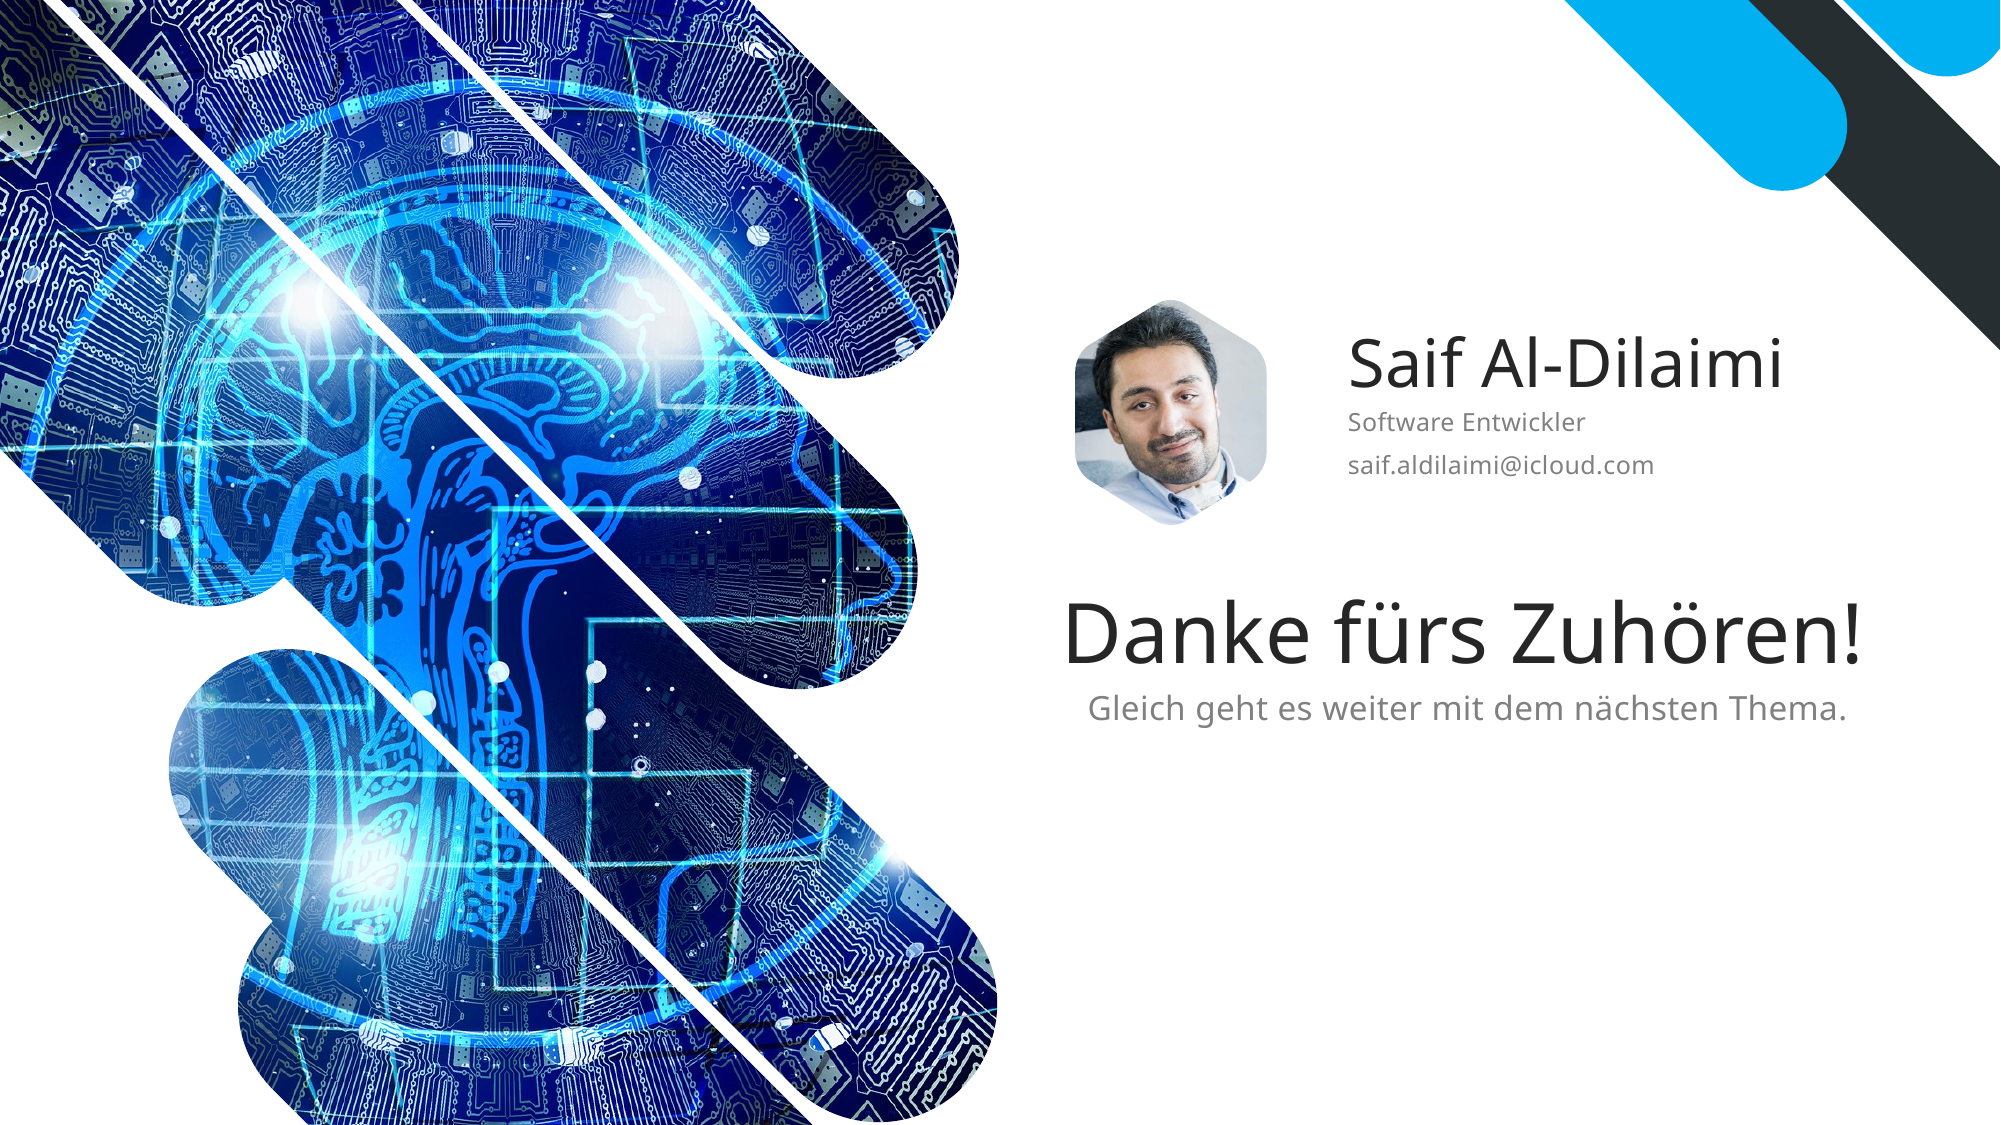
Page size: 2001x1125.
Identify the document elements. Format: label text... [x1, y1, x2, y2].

picture [0, 0, 998, 1125]
text_box Gleich geht es weiter mit dem nächsten Thema. [1087, 670, 1863, 735]
text_box [1562, 0, 1849, 192]
text_box Danke fürs Zuhören! [1061, 562, 1866, 688]
text_box [1841, 0, 2000, 78]
text_box Saif Al-Dilaimi [1330, 328, 1924, 404]
text_box Software Entwickler [1347, 391, 1625, 434]
text_box [1751, 0, 2000, 352]
text_box saif.aldilaimi@icloud.com [1347, 434, 1763, 487]
picture [1075, 299, 1267, 525]
